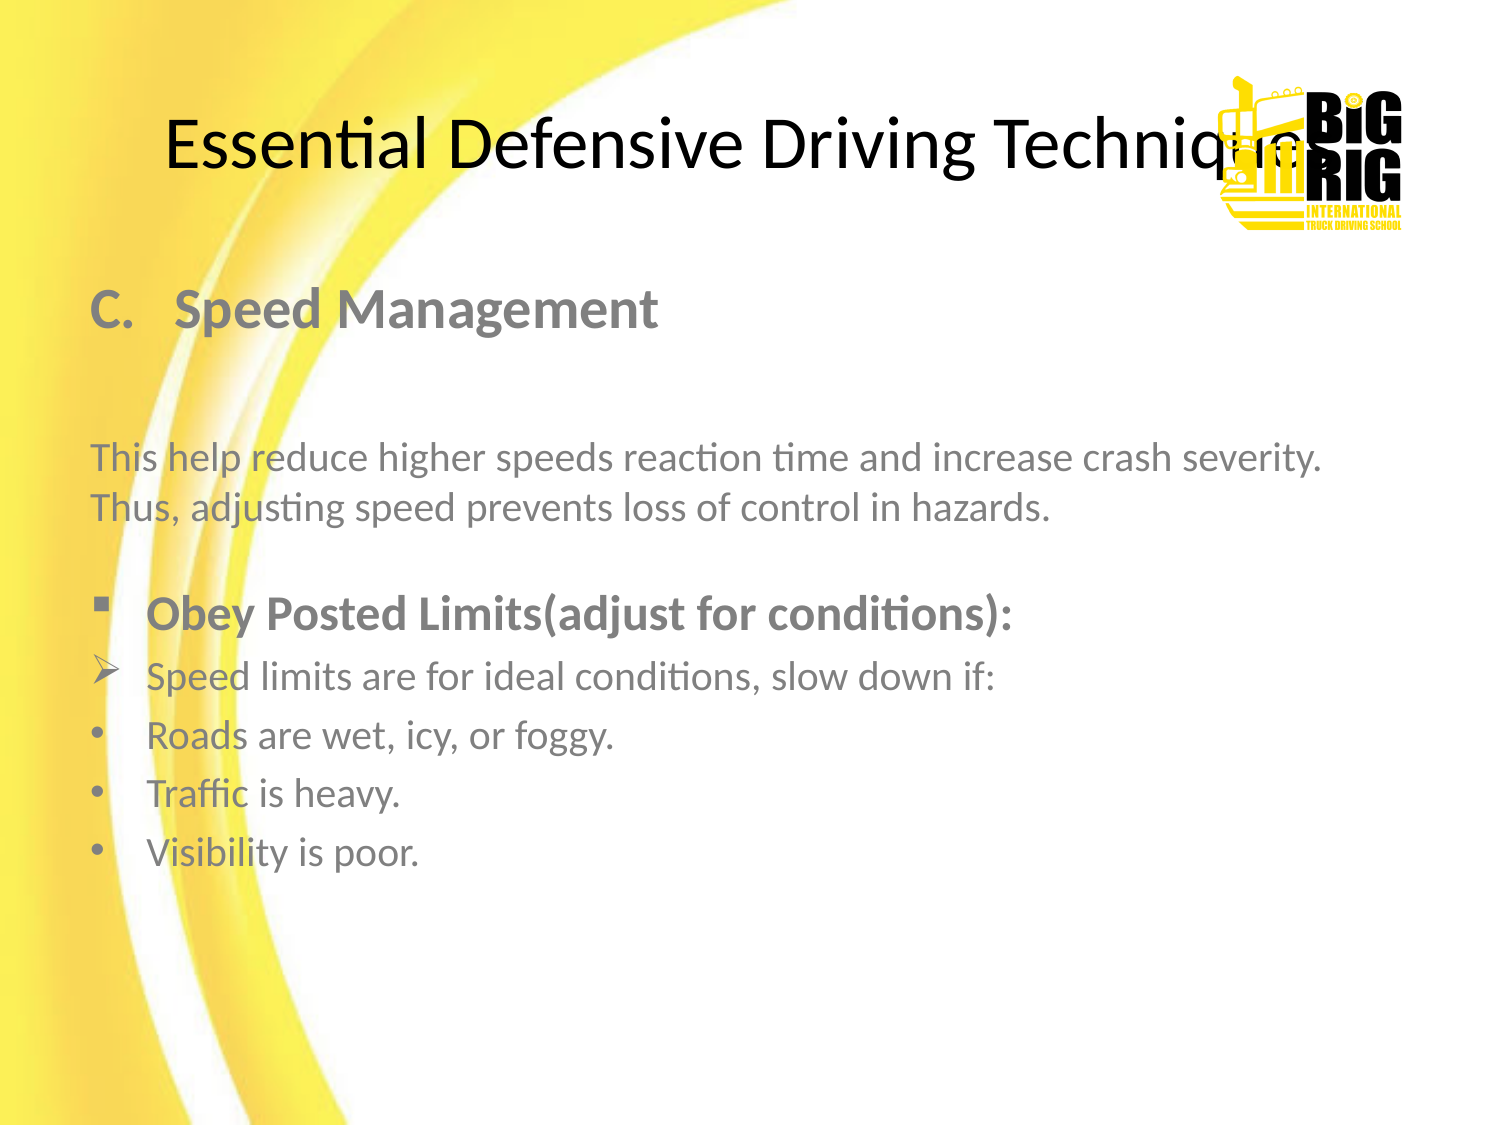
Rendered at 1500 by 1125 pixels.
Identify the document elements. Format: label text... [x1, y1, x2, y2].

list Speed Management This help reduce higher speeds reaction time and increase crash severity. Thus, adjusting speed prevents loss of control in hazards. Obey Posted Limits(adjust for conditions): Speed limits are for ideal conditions, slow down if: Roads are wet, icy, or foggy. Traffic is heavy. Visibility is poor. [75, 262, 1425, 1005]
picture [1199, 44, 1426, 271]
title Essential Defensive Driving Techniques [75, 45, 1197, 233]
